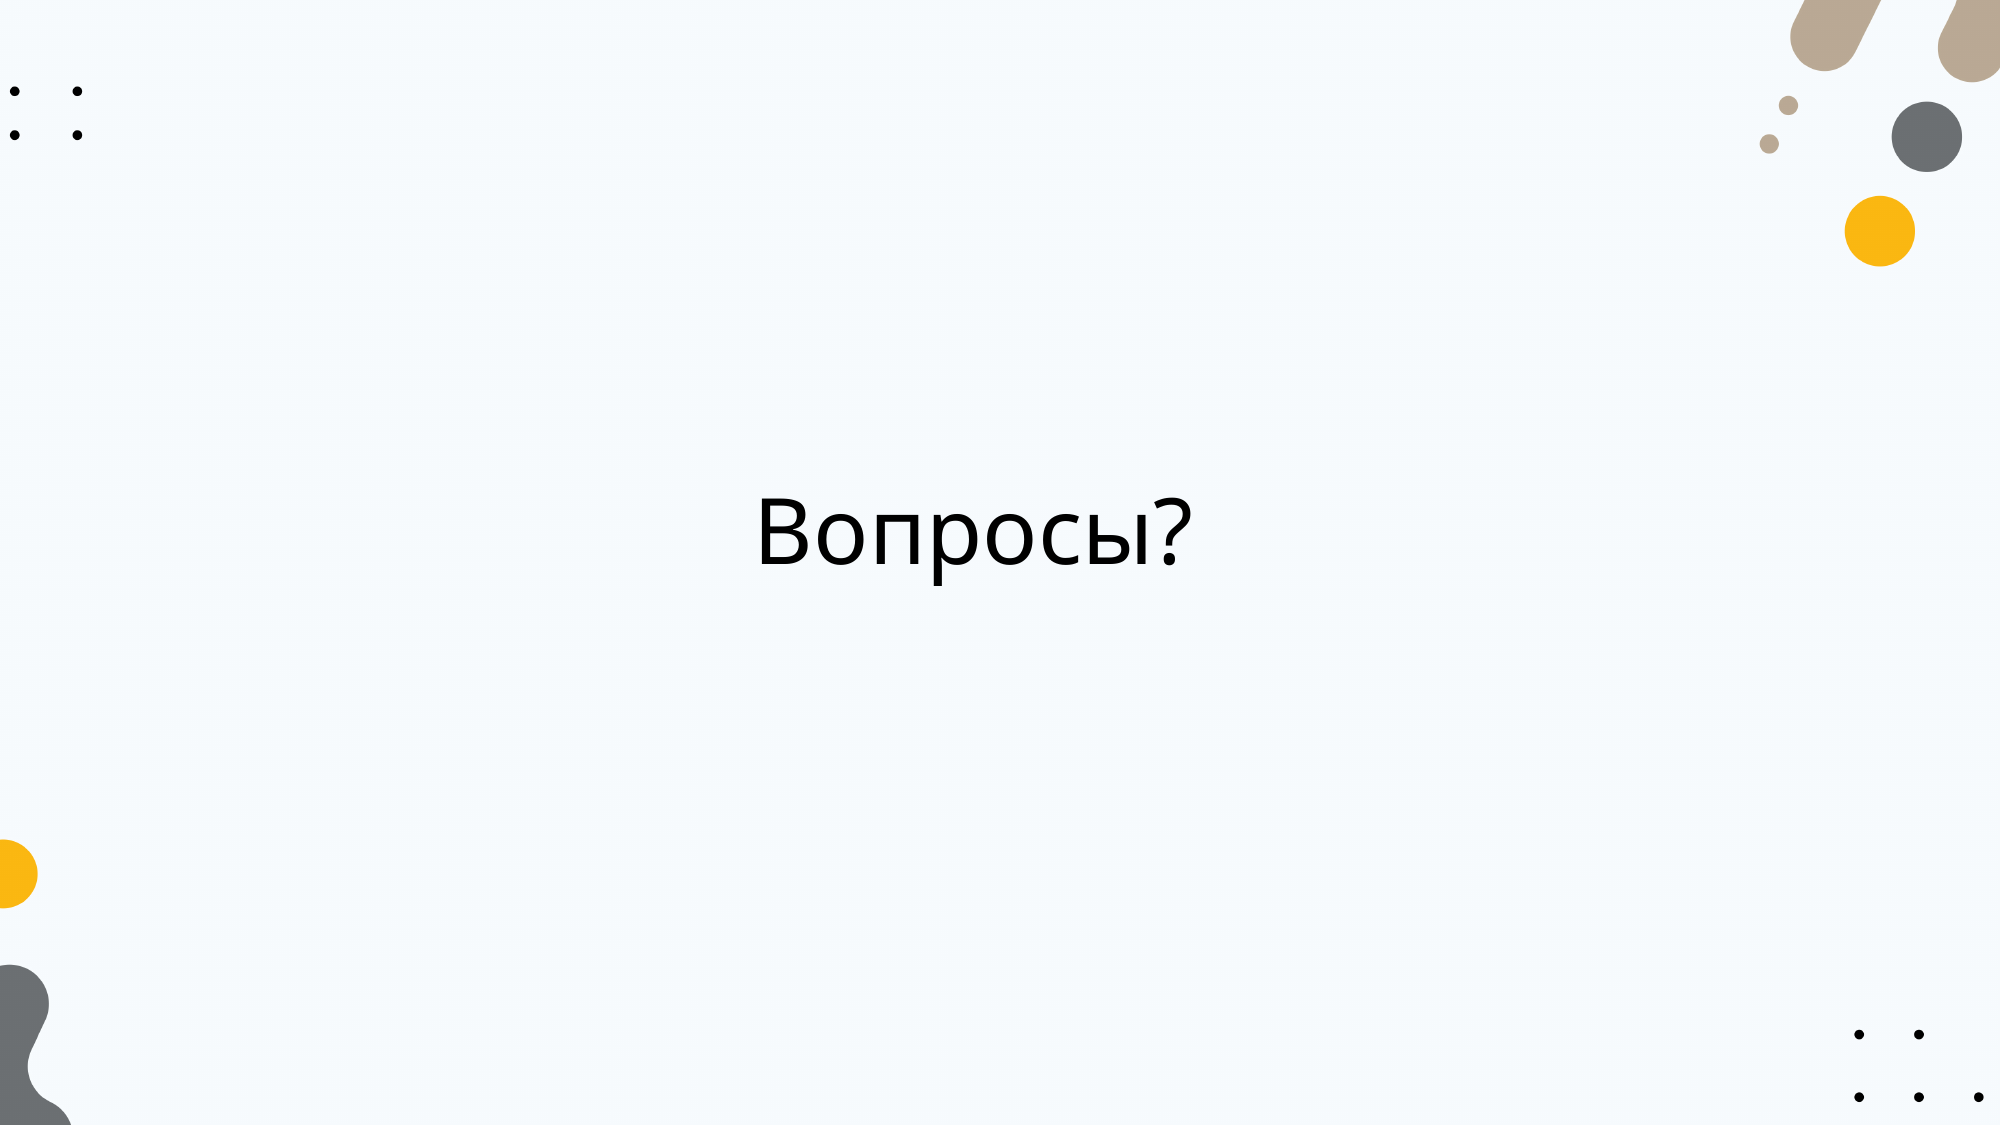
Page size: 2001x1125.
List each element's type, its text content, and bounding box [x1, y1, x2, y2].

picture [0, 0, 2000, 1125]
title Вопросы? [739, 470, 2000, 599]
